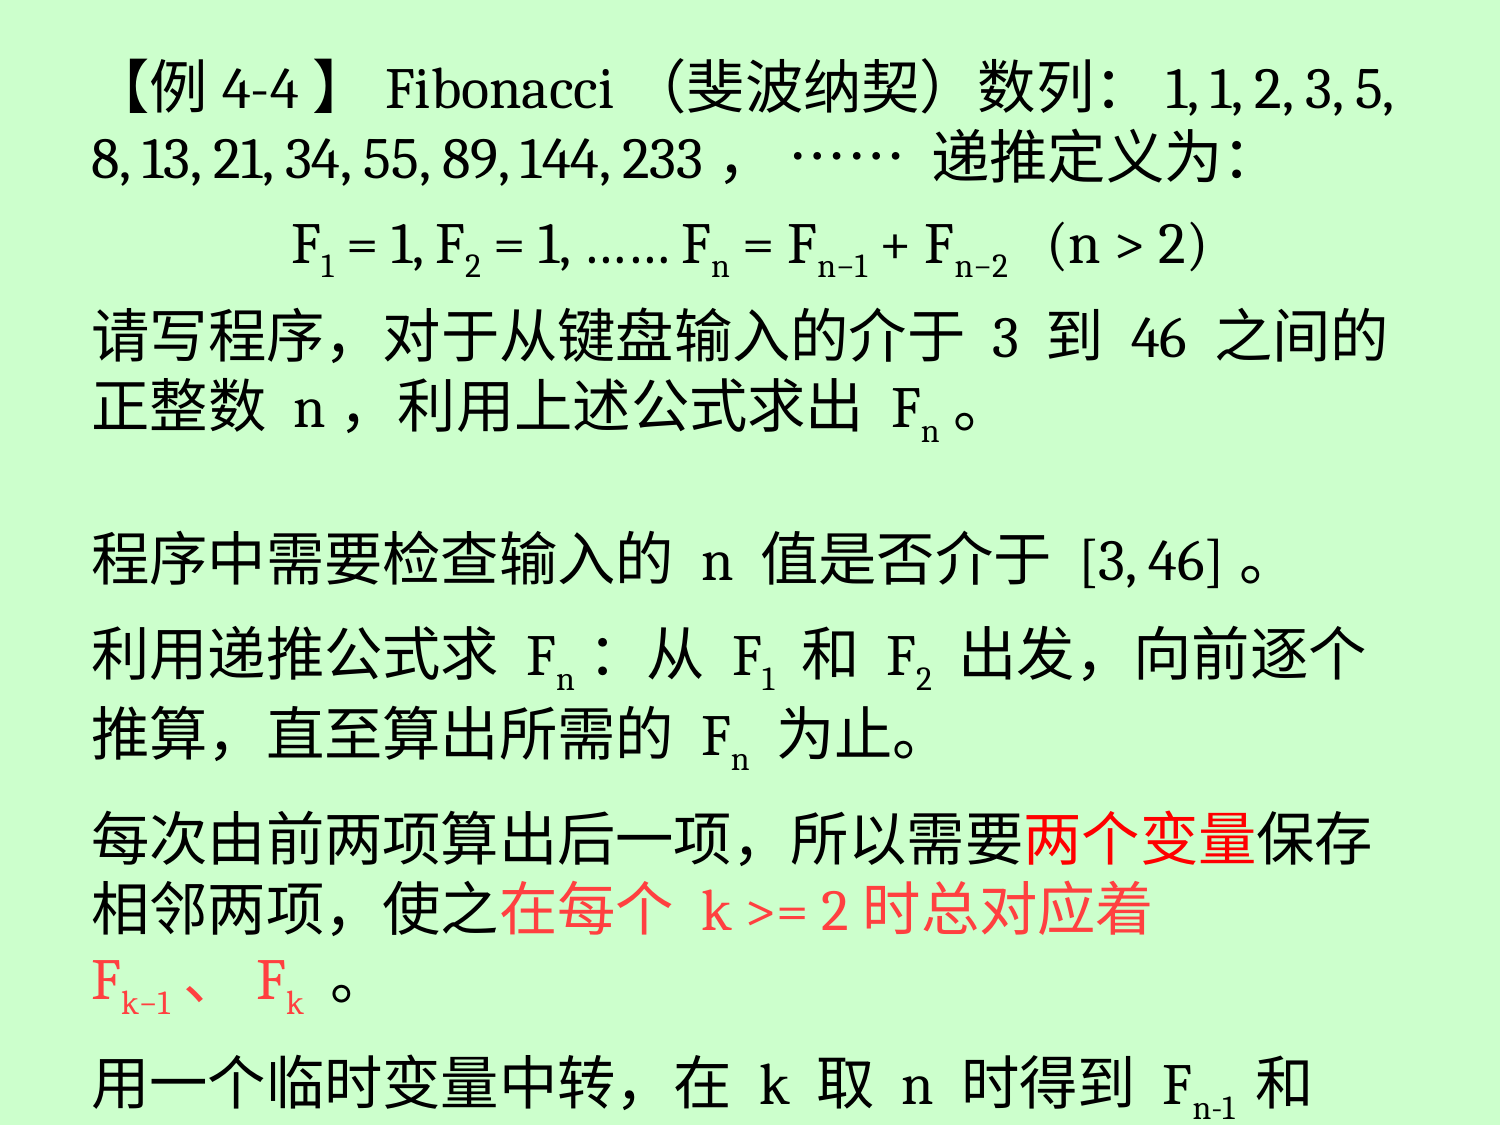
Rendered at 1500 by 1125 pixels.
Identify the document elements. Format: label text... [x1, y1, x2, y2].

list 【例4-4】Fibonacci（斐波纳契）数列：1, 1, 2, 3, 5, 8, 13, 21, 34, 55, 89, 144, 233， …… 递推定义为： F1 = 1, F2 = 1, …… Fn = Fn−1 + Fn−2 (n > 2) 请写程序，对于从键盘输入的介于 3 到 46 之间的正整数 n，利用上述公式求出 Fn。 [76, 42, 1424, 506]
text_box 程序中需要检查输入的 n 值是否介于 [3, 46]。 利用递推公式求 Fn：从 F1 和 F2 出发，向前逐个推算，直至算出所需的 Fn 为止。 每次由前两项算出后一项，所以需要两个变量保存相邻两项，使之在每个 k >= 2时总对应着 Fk−1、Fk 。 用一个临时变量中转，在 k 取 n 时得到 Fn-1 和 Fn。 [76, 514, 1423, 1059]
slide_number [1074, 1059, 1388, 1101]
